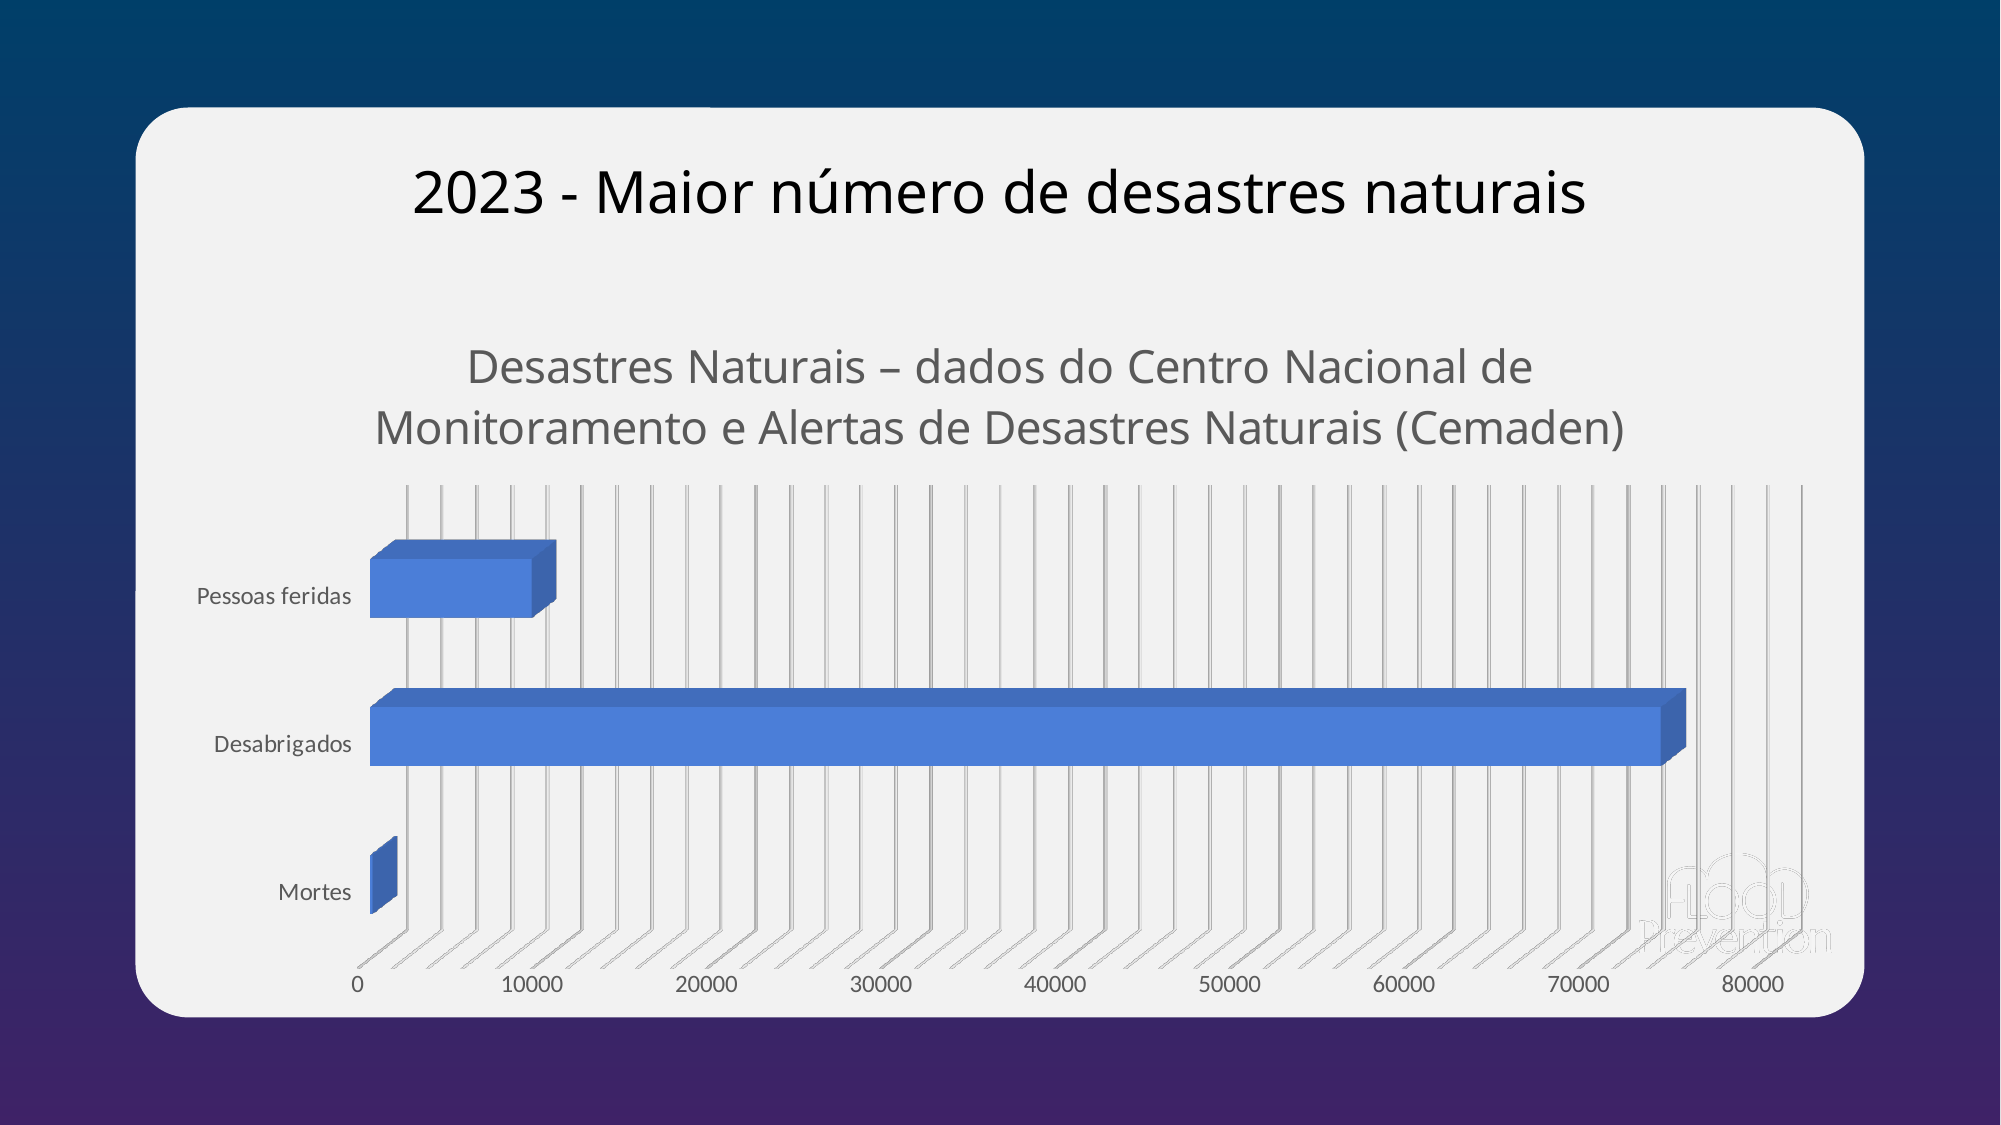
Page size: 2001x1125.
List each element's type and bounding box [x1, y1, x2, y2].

chart [137, 299, 1863, 1014]
picture [0, 0, 2001, 1125]
